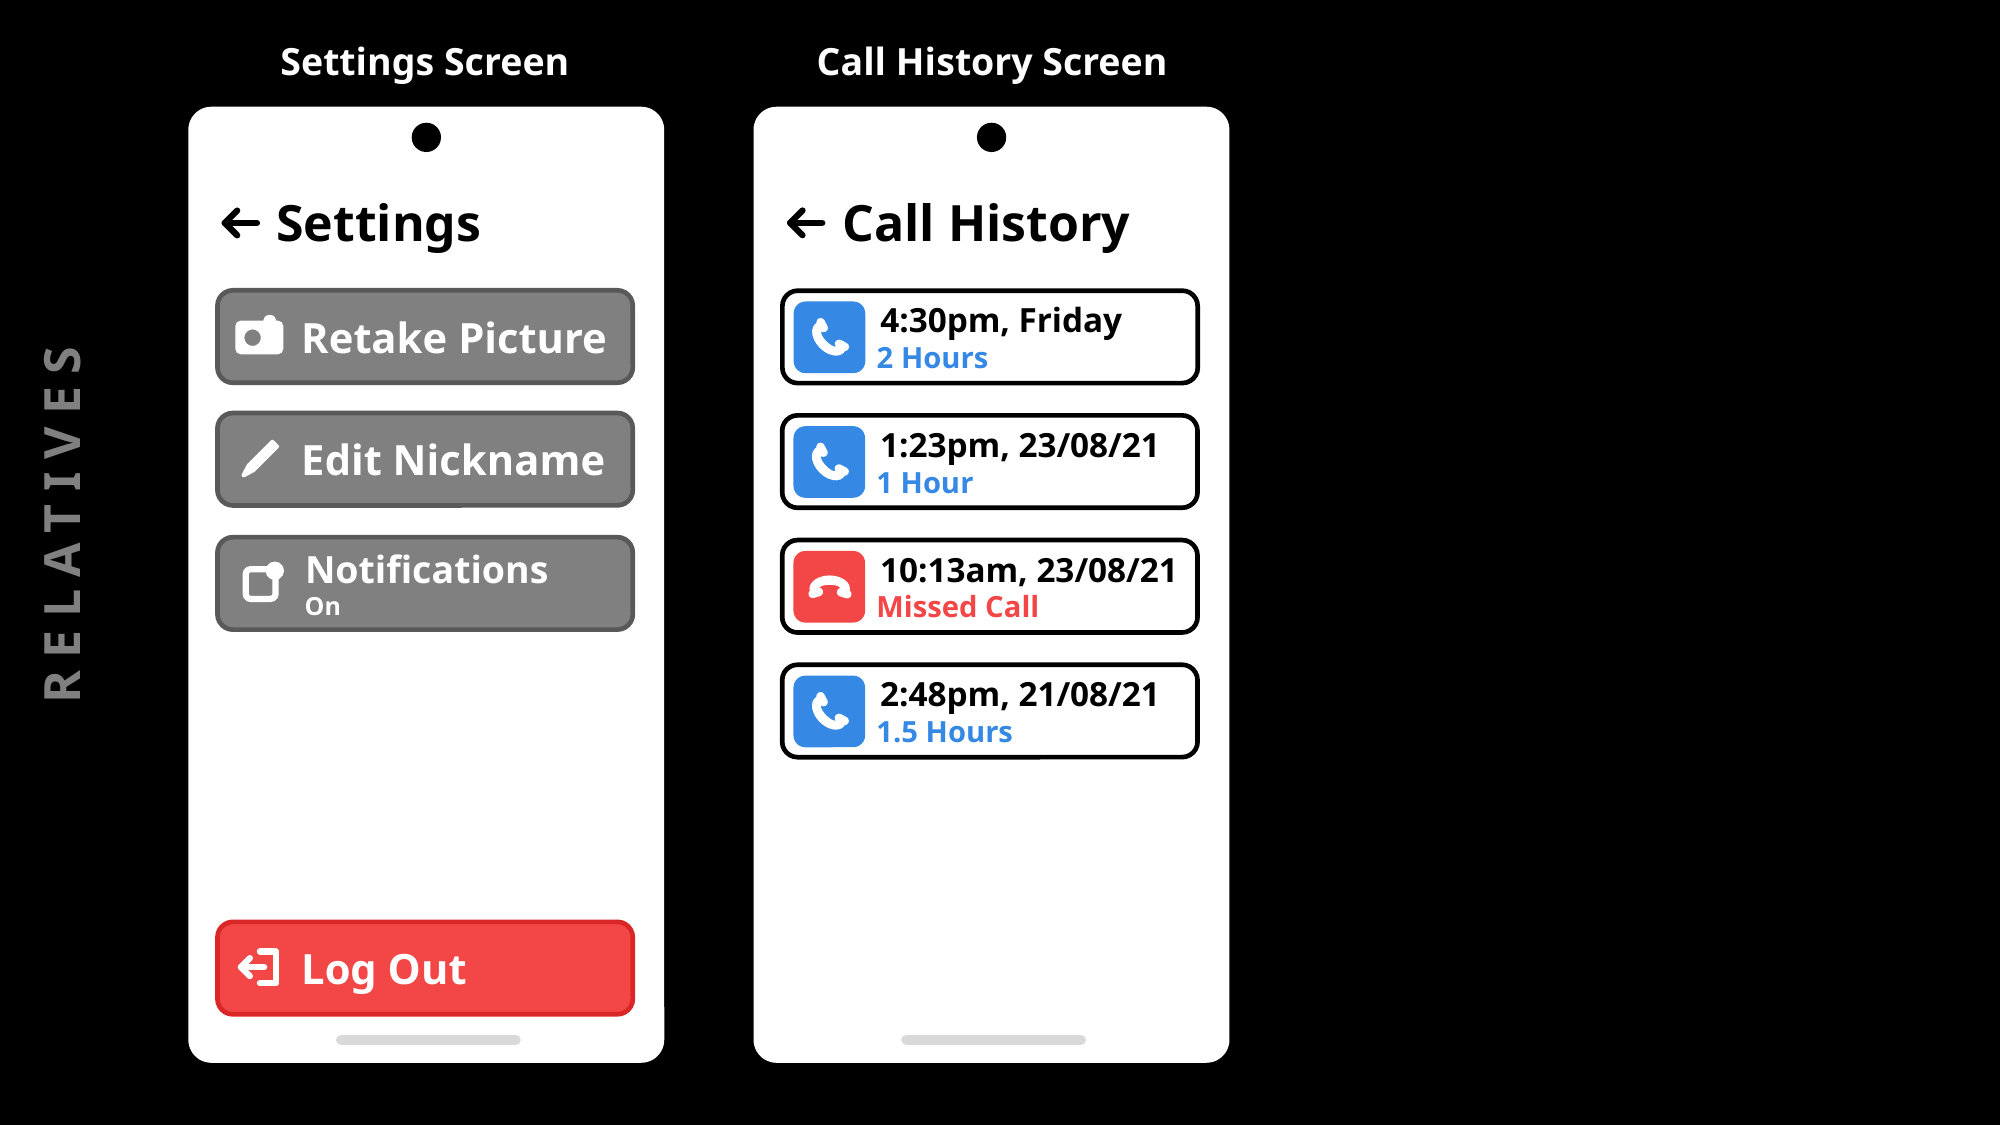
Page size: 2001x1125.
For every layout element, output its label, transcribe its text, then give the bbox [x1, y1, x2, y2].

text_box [787, 216, 823, 238]
text_box [264, 560, 286, 582]
text_box 2:48pm, 21/08/21 1.5 Hours [781, 663, 1199, 759]
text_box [808, 575, 852, 603]
text_box Call History [828, 183, 1146, 259]
text_box [242, 441, 278, 477]
text_box Notifications On [216, 536, 634, 631]
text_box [807, 449, 851, 477]
text_box [245, 568, 277, 600]
text_box [792, 549, 867, 624]
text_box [807, 698, 851, 726]
text_box Call History Screen [801, 30, 1183, 91]
text_box [792, 425, 867, 499]
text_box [239, 962, 265, 978]
text_box [234, 313, 285, 356]
text_box Retake Picture [216, 289, 634, 384]
text_box [792, 300, 867, 375]
text_box RELATIVES [22, 331, 98, 719]
text_box 1:23pm, 23/08/21 1 Hour [781, 414, 1199, 509]
text_box [187, 105, 666, 1064]
text_box 10:13am, 23/08/21 Missed Call [781, 539, 1199, 634]
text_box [222, 216, 257, 238]
text_box Edit Nickname [216, 411, 634, 507]
text_box [410, 121, 443, 154]
text_box [752, 105, 1231, 1064]
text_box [807, 324, 851, 352]
text_box 4:30pm, Friday 2 Hours [781, 289, 1199, 385]
text_box [792, 674, 867, 749]
text_box Settings [261, 183, 497, 259]
text_box Log Out [216, 920, 634, 1016]
text_box Settings Screen [265, 30, 585, 91]
text_box [975, 121, 1008, 154]
